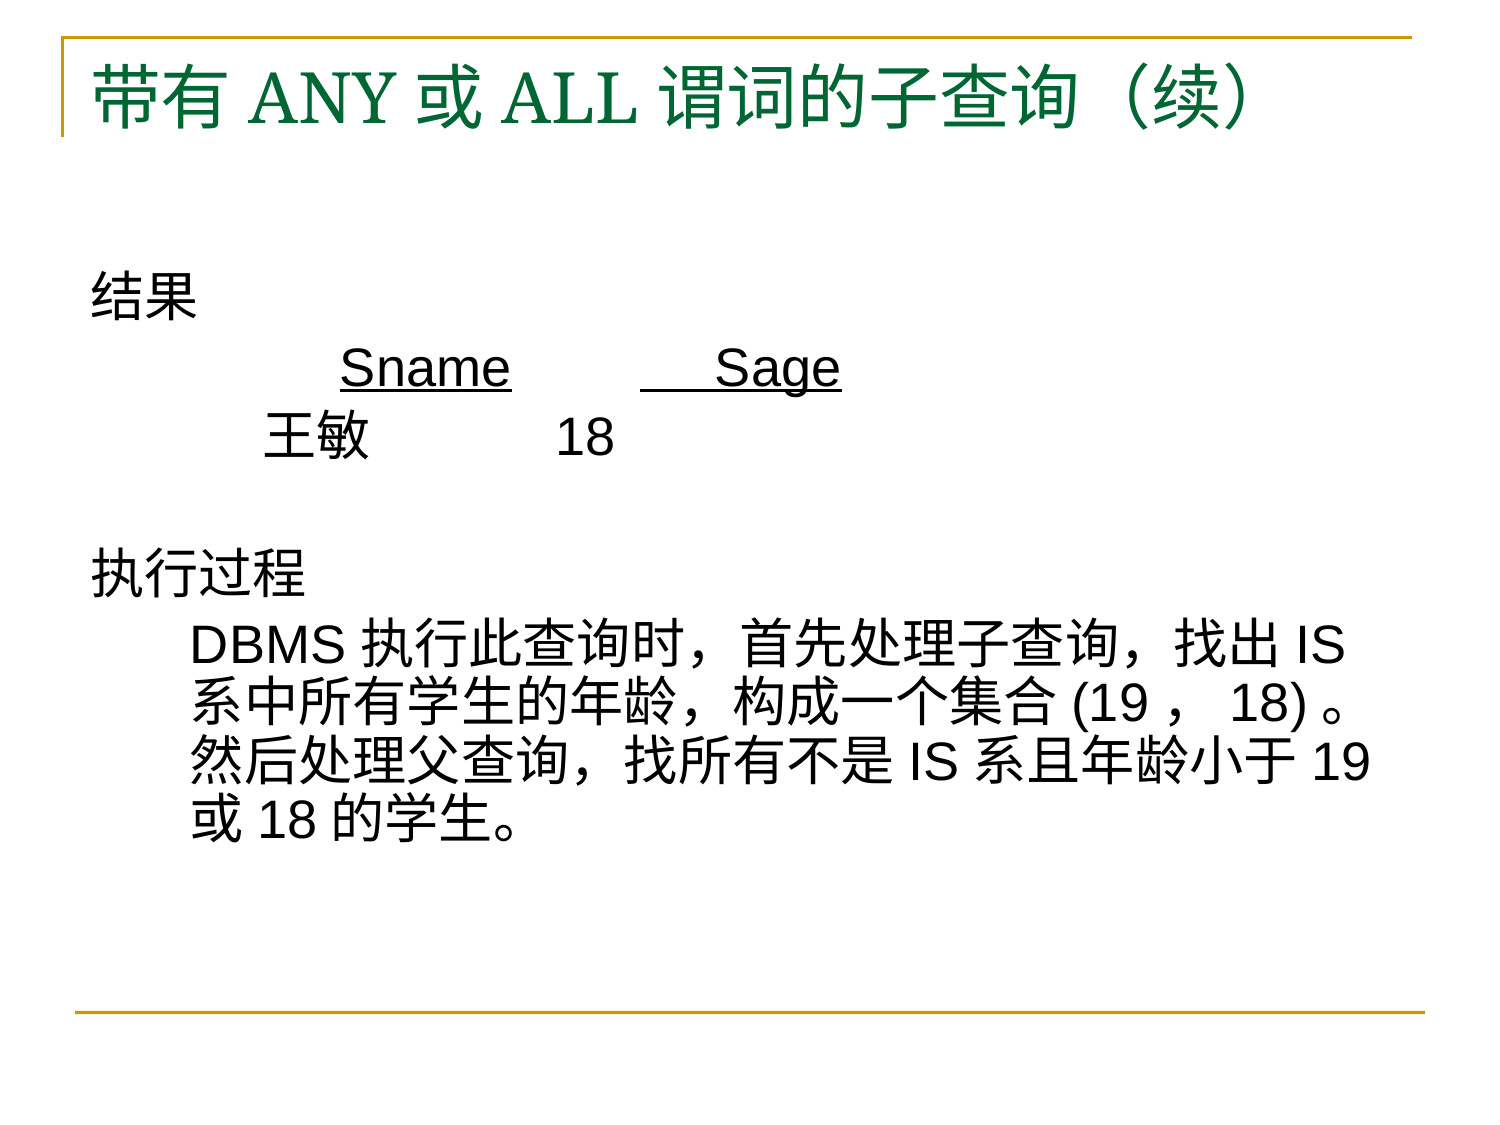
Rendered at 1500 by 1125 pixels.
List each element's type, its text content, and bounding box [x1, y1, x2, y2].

list 结果 Sname Sage 王敏 18 执行过程 DBMS执行此查询时，首先处理子查询，找出IS系中所有学生的年龄，构成一个集合(19，18)。然后处理父查询，找所有不是IS系且年龄小于19或18的学生。 [75, 262, 1425, 1006]
title 带有ANY或ALL谓词的子查询（续） [75, 45, 1425, 233]
